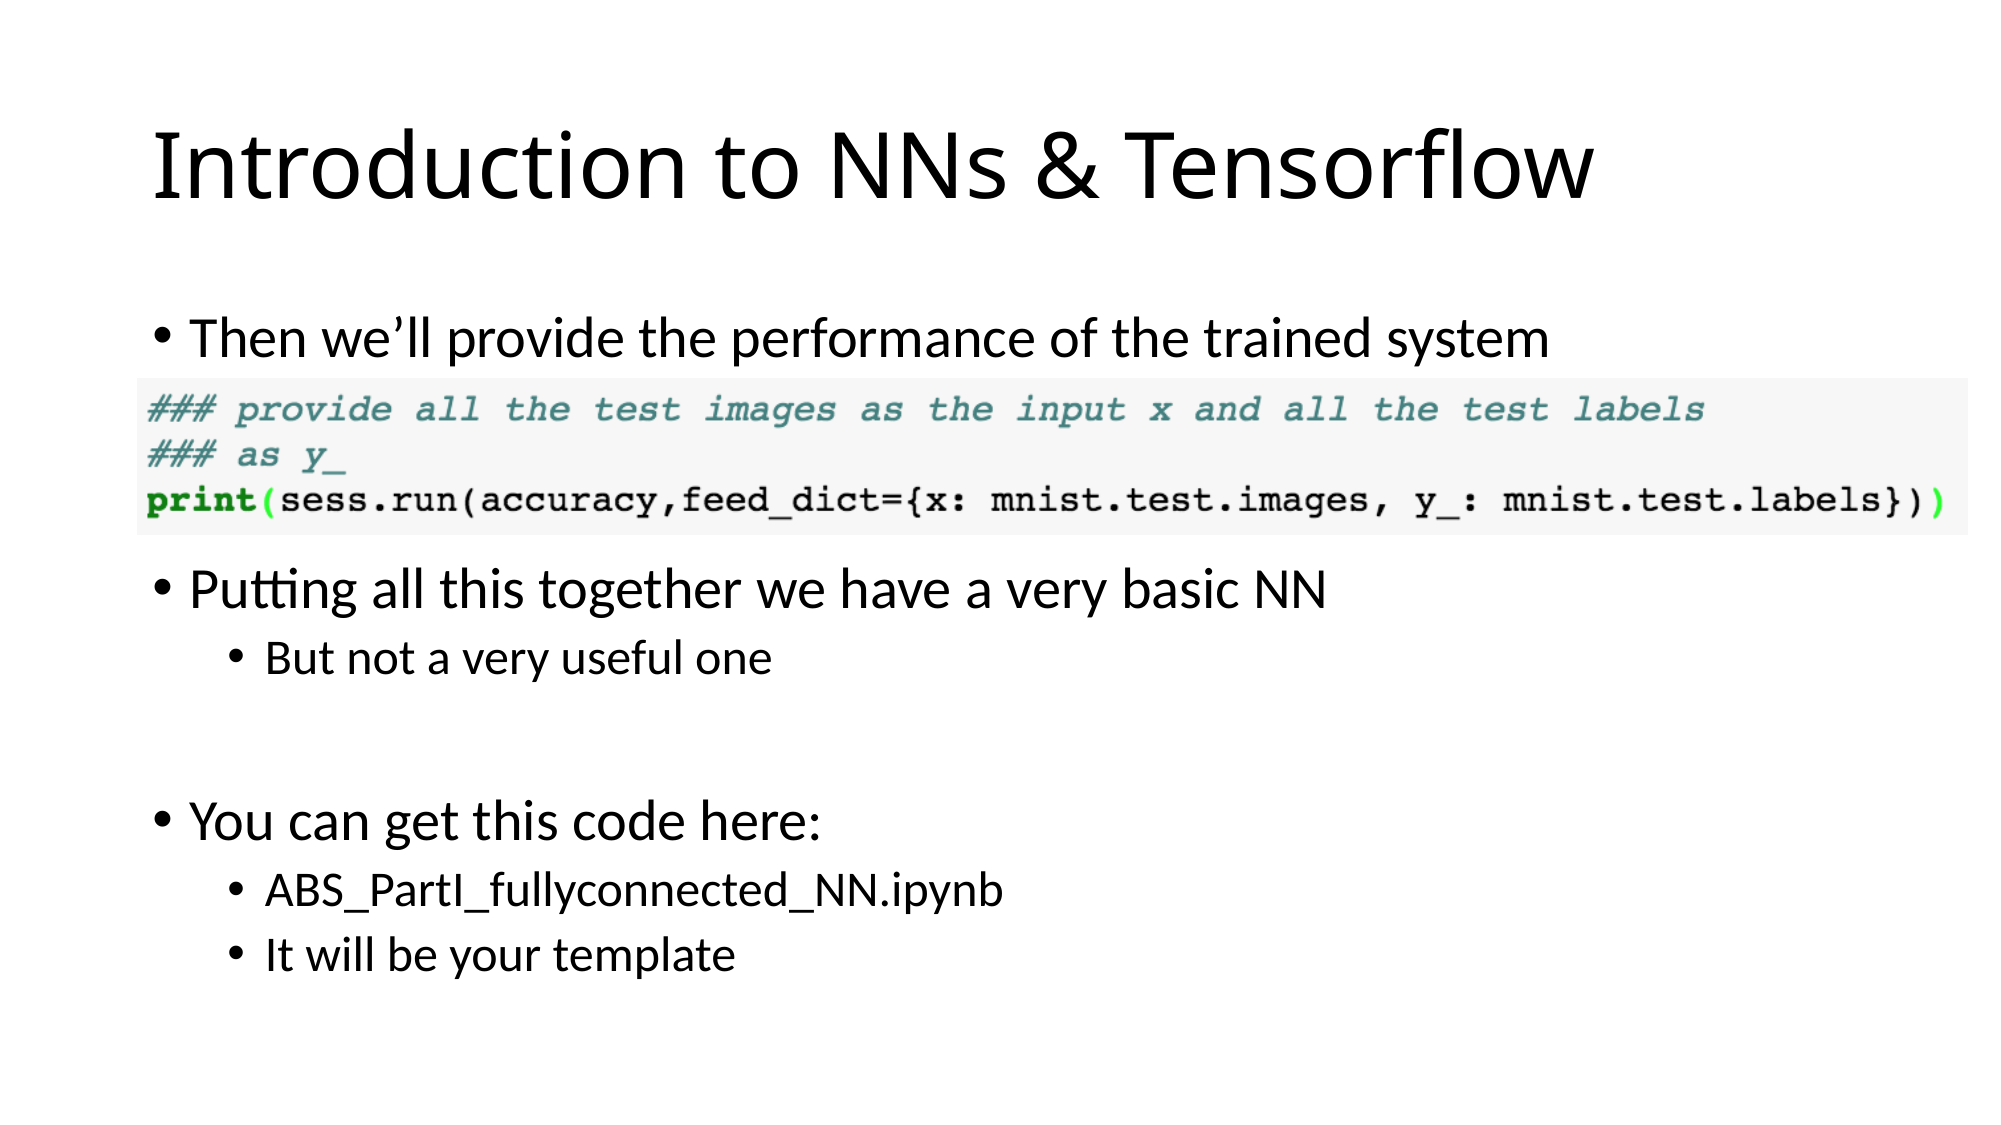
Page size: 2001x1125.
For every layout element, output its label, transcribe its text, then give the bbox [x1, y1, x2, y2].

list Then we’ll provide the performance of the trained system Putting all this together we have a very basic NN But not a very useful one You can get this code here: ABS_PartI_fullyconnected_NN.ipynb It will be your template [137, 299, 1863, 378]
list Then we’ll provide the performance of the trained system Putting all this together we have a very basic NN But not a very useful one You can get this code here: ABS_PartI_fullyconnected_NN.ipynb It will be your template [137, 535, 1863, 1014]
picture [137, 378, 1968, 535]
title Introduction to NNs & Tensorflow [137, 59, 1863, 278]
